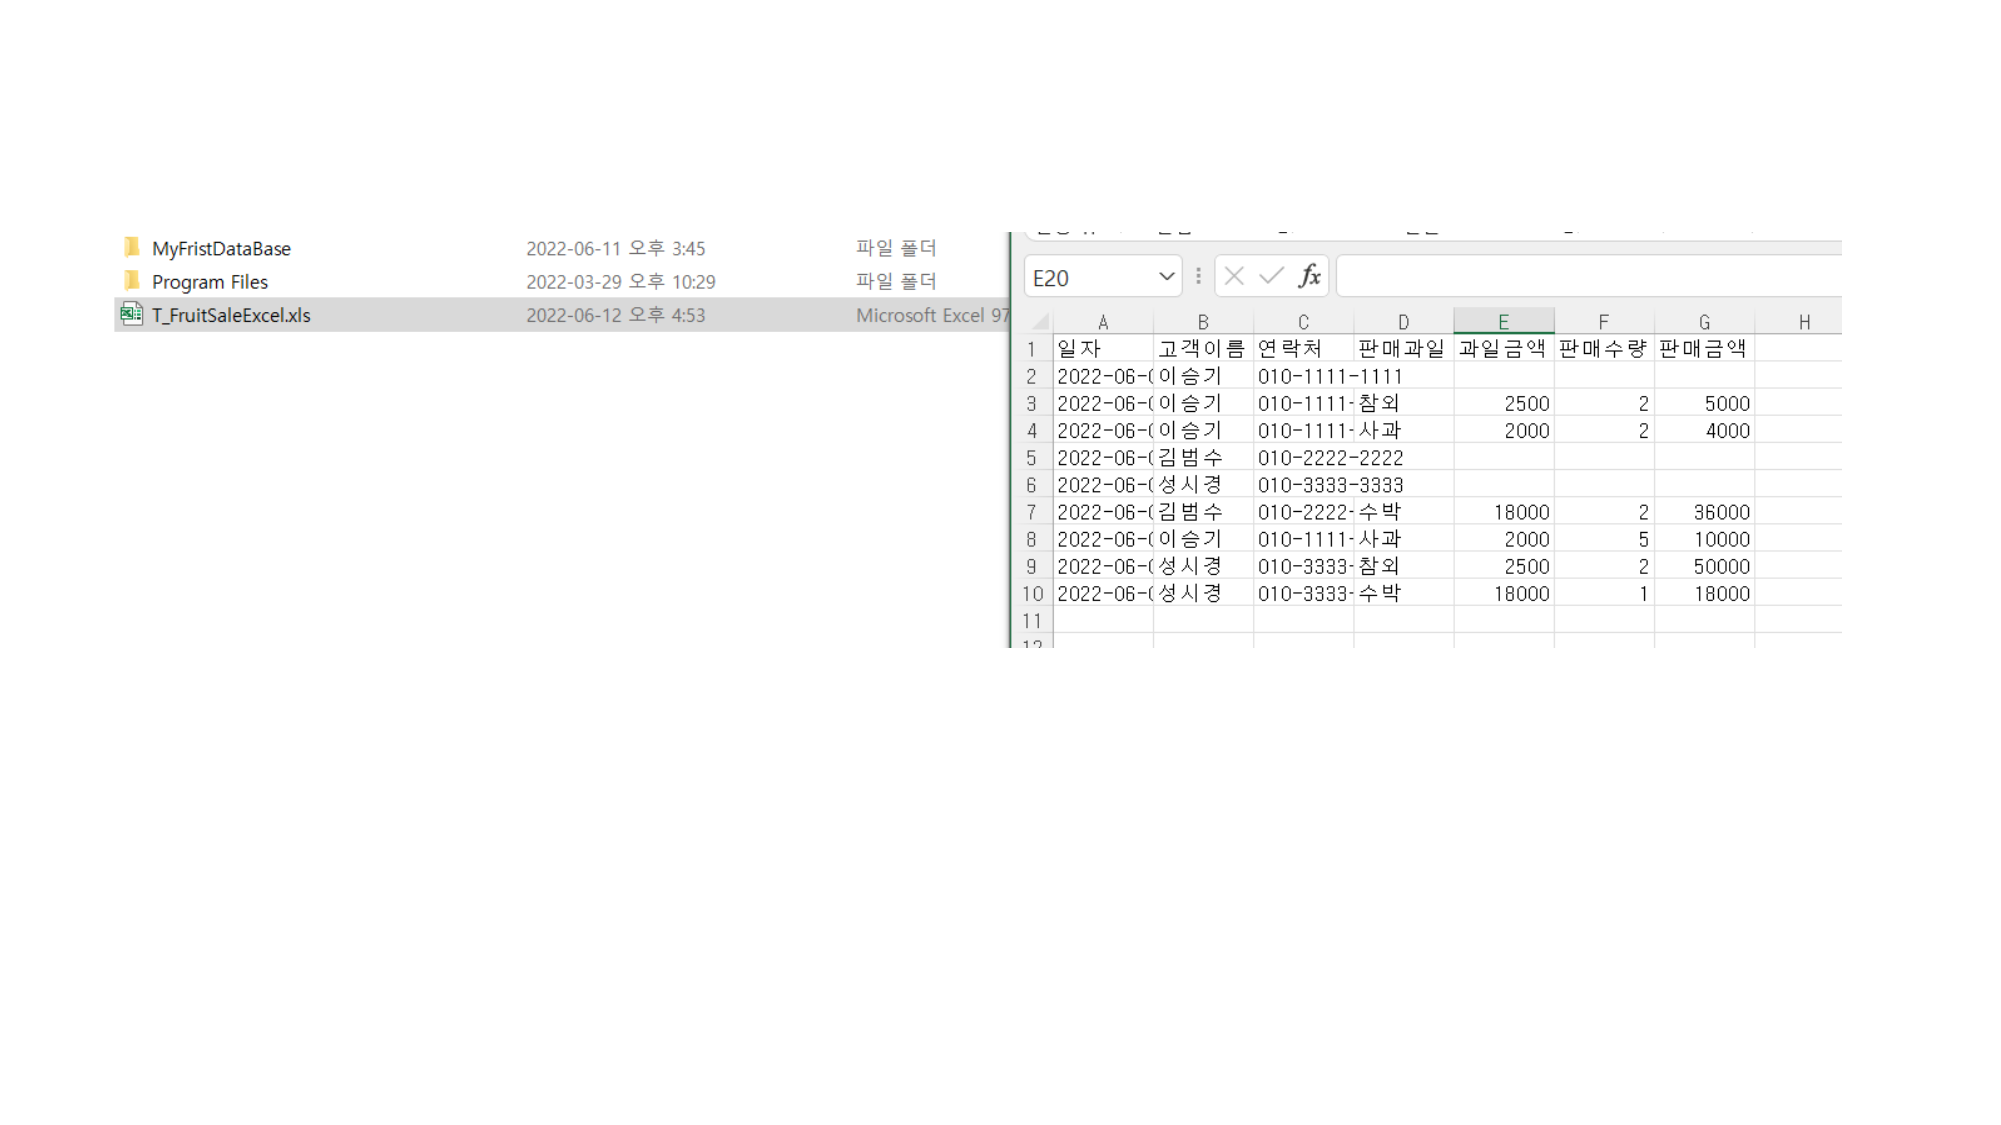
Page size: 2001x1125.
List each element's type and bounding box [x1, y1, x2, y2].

picture [107, 232, 1842, 648]
